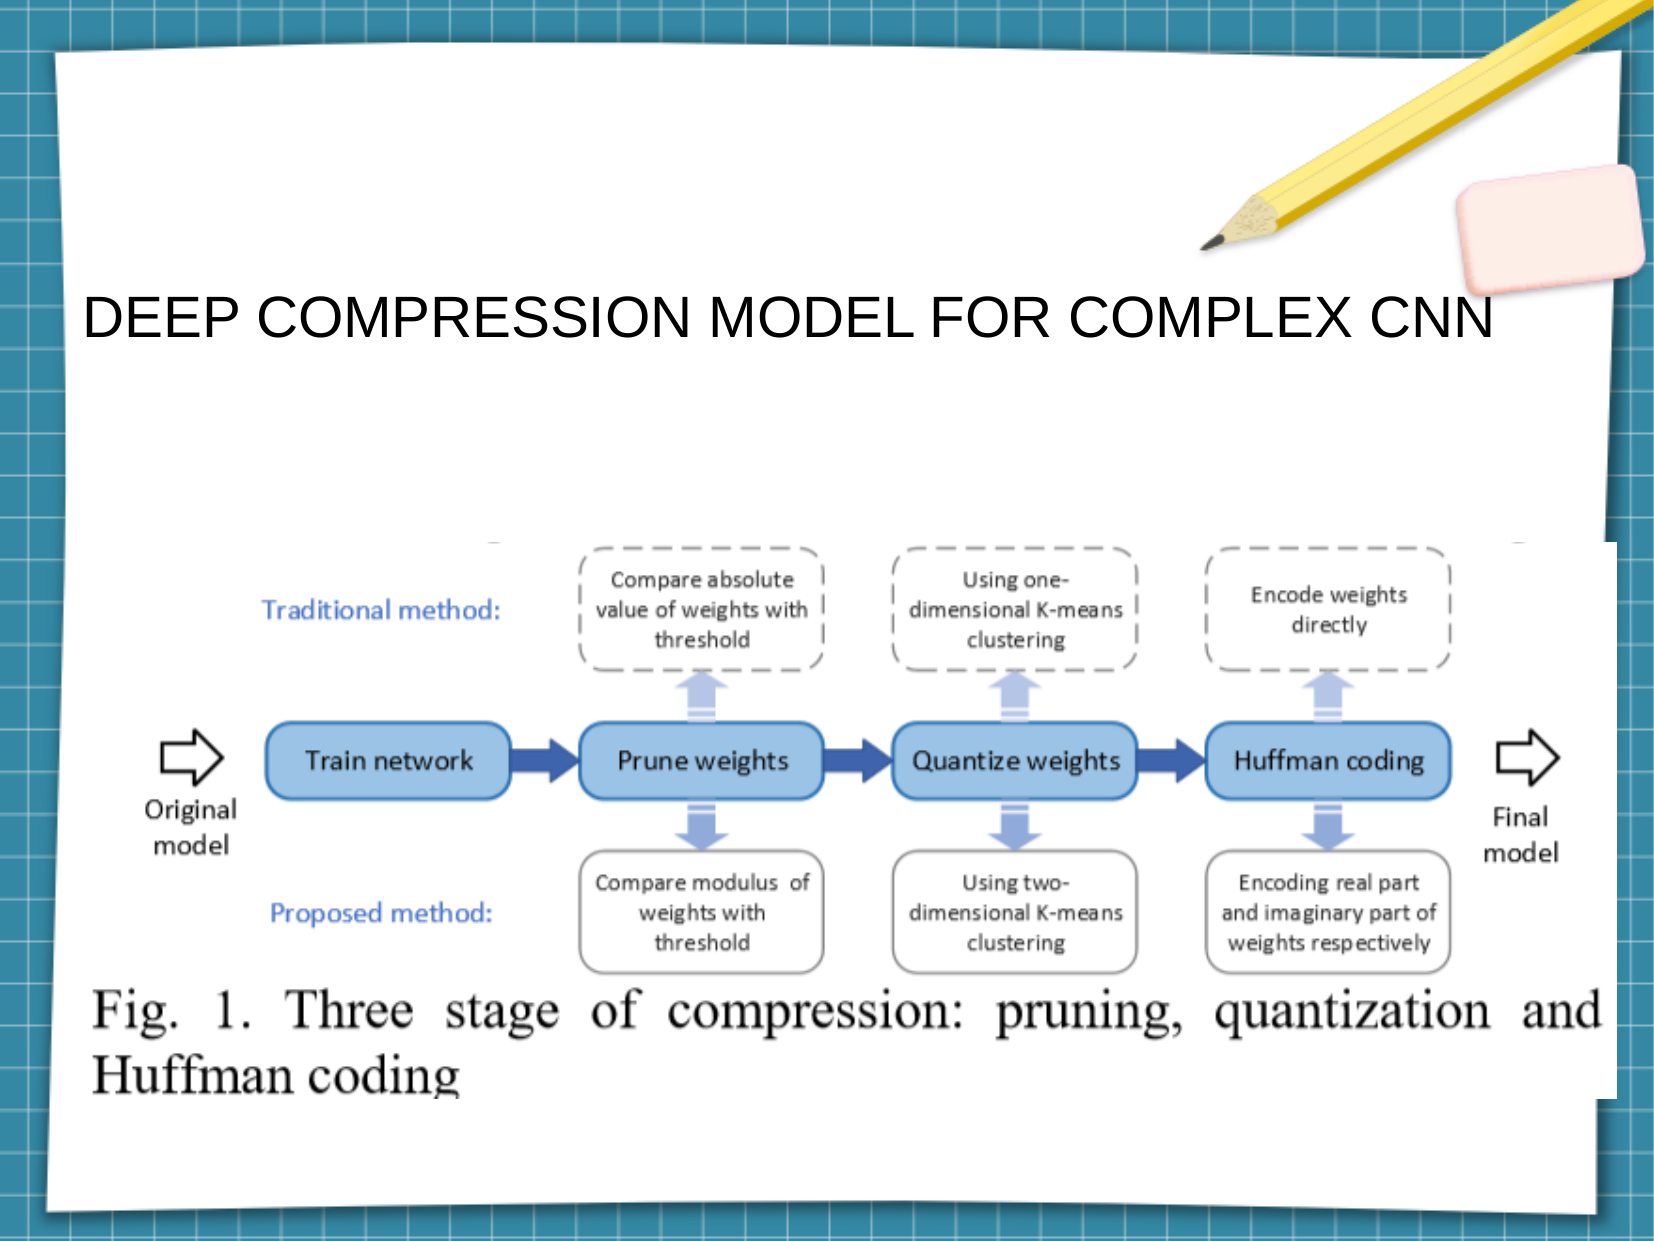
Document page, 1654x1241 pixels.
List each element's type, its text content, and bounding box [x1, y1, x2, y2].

picture [0, 0, 1654, 1241]
title DEEP COMPRESSION MODEL FOR COMPLEX CNN [82, 286, 1571, 351]
